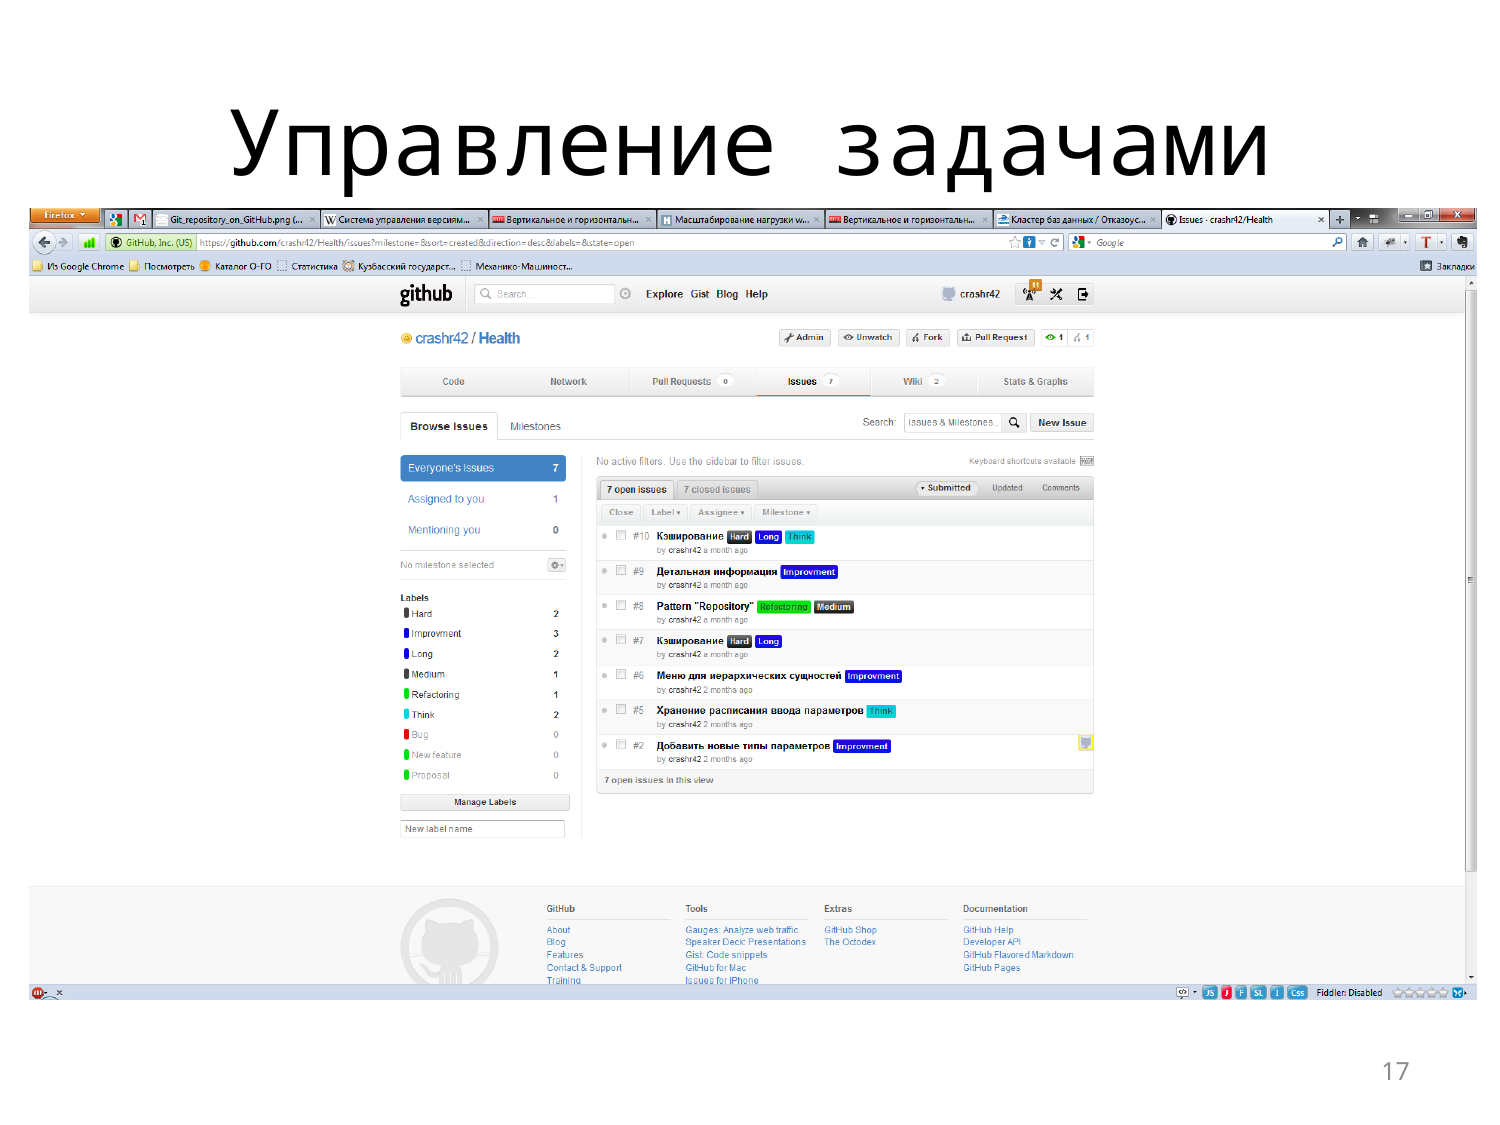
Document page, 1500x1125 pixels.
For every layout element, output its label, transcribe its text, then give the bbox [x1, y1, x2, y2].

title Управление задачами [75, 45, 1425, 206]
slide_number 17 [1074, 1042, 1425, 1103]
picture [29, 207, 1477, 1000]
